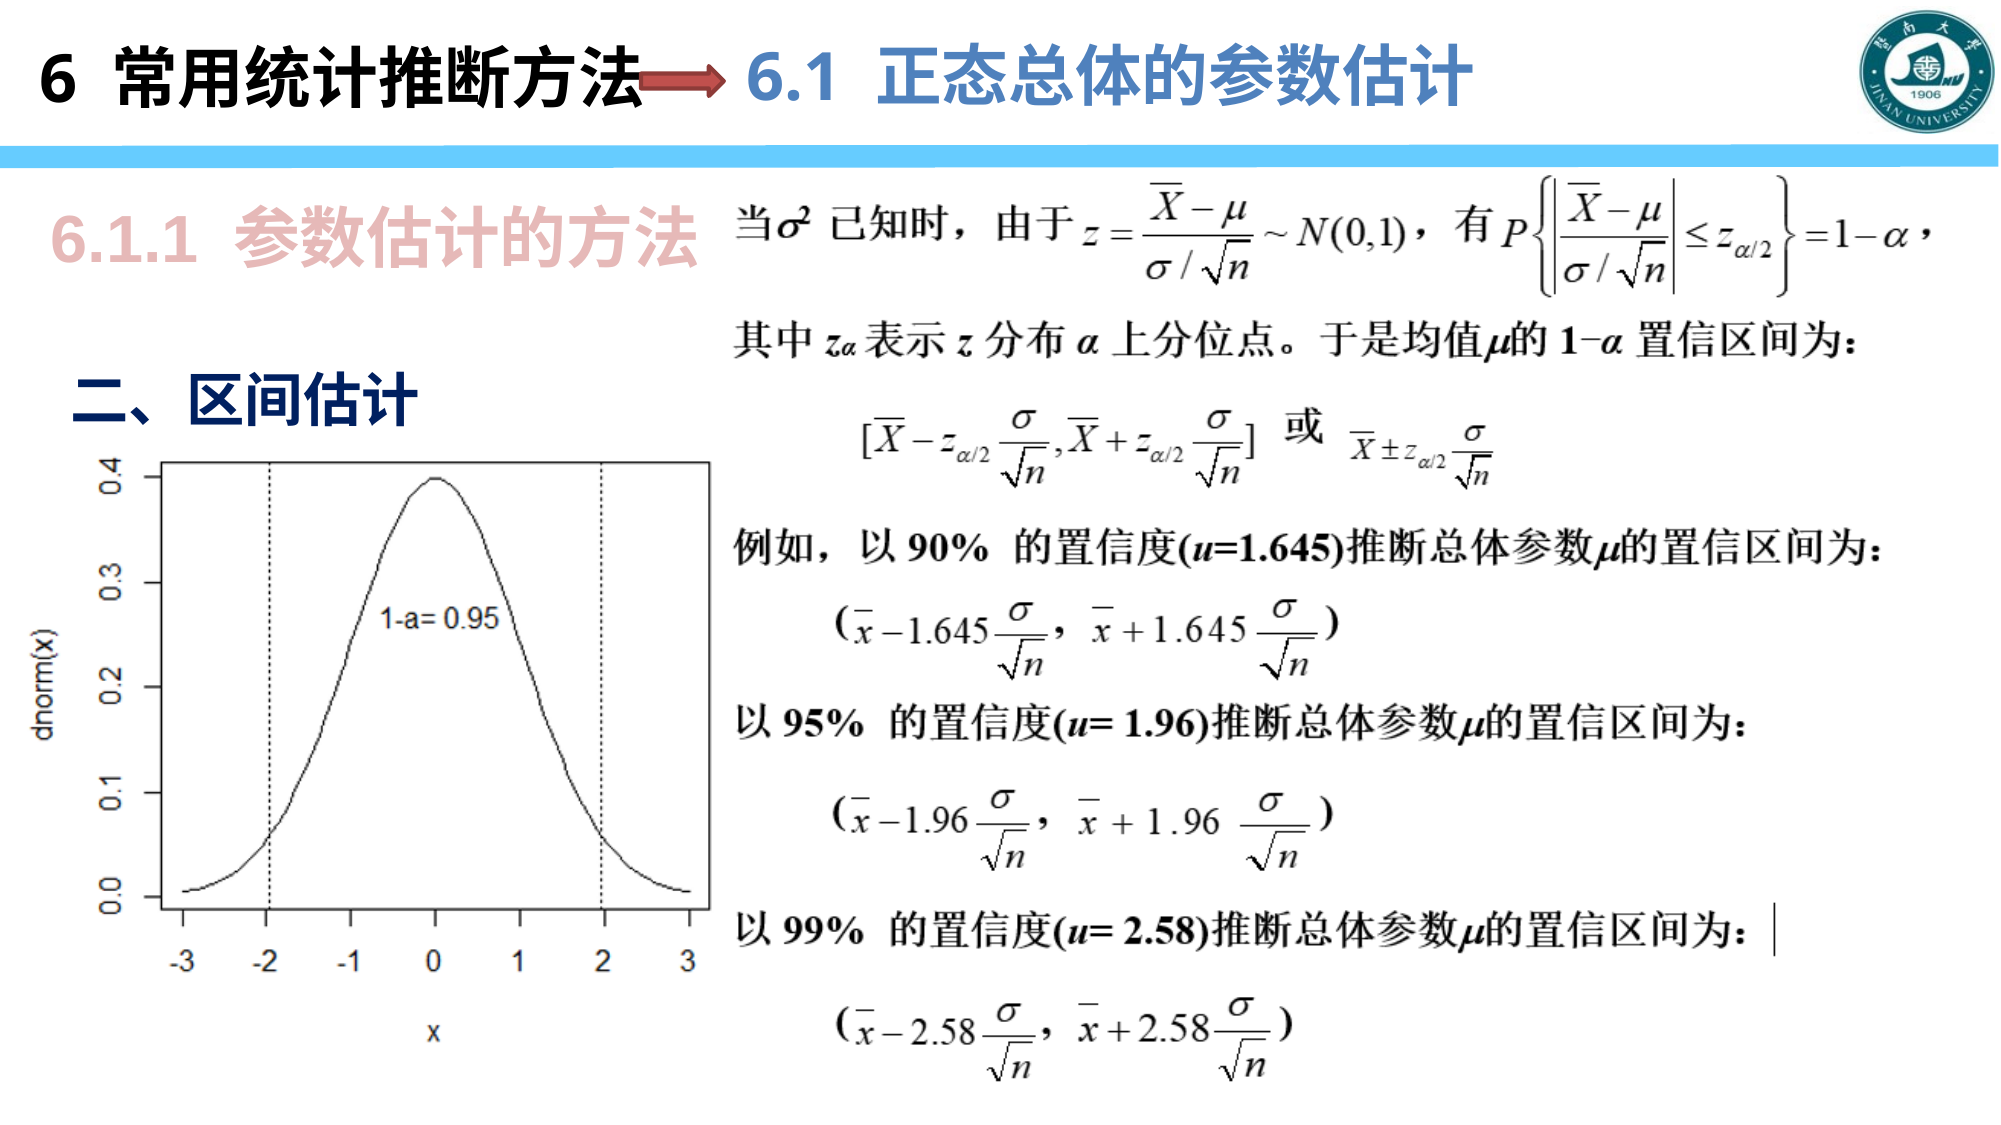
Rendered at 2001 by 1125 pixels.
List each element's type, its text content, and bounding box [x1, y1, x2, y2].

picture [16, 174, 1966, 1086]
text_box 6 常用统计推断方法 [25, 28, 861, 123]
text_box 二、区间估计 [55, 320, 586, 441]
text_box 6.1.1 参数估计的方法 [35, 188, 694, 284]
text_box 6.1 正态总体的参数估计 [731, 26, 1848, 121]
text_box [638, 64, 726, 98]
picture [1856, 6, 1996, 134]
